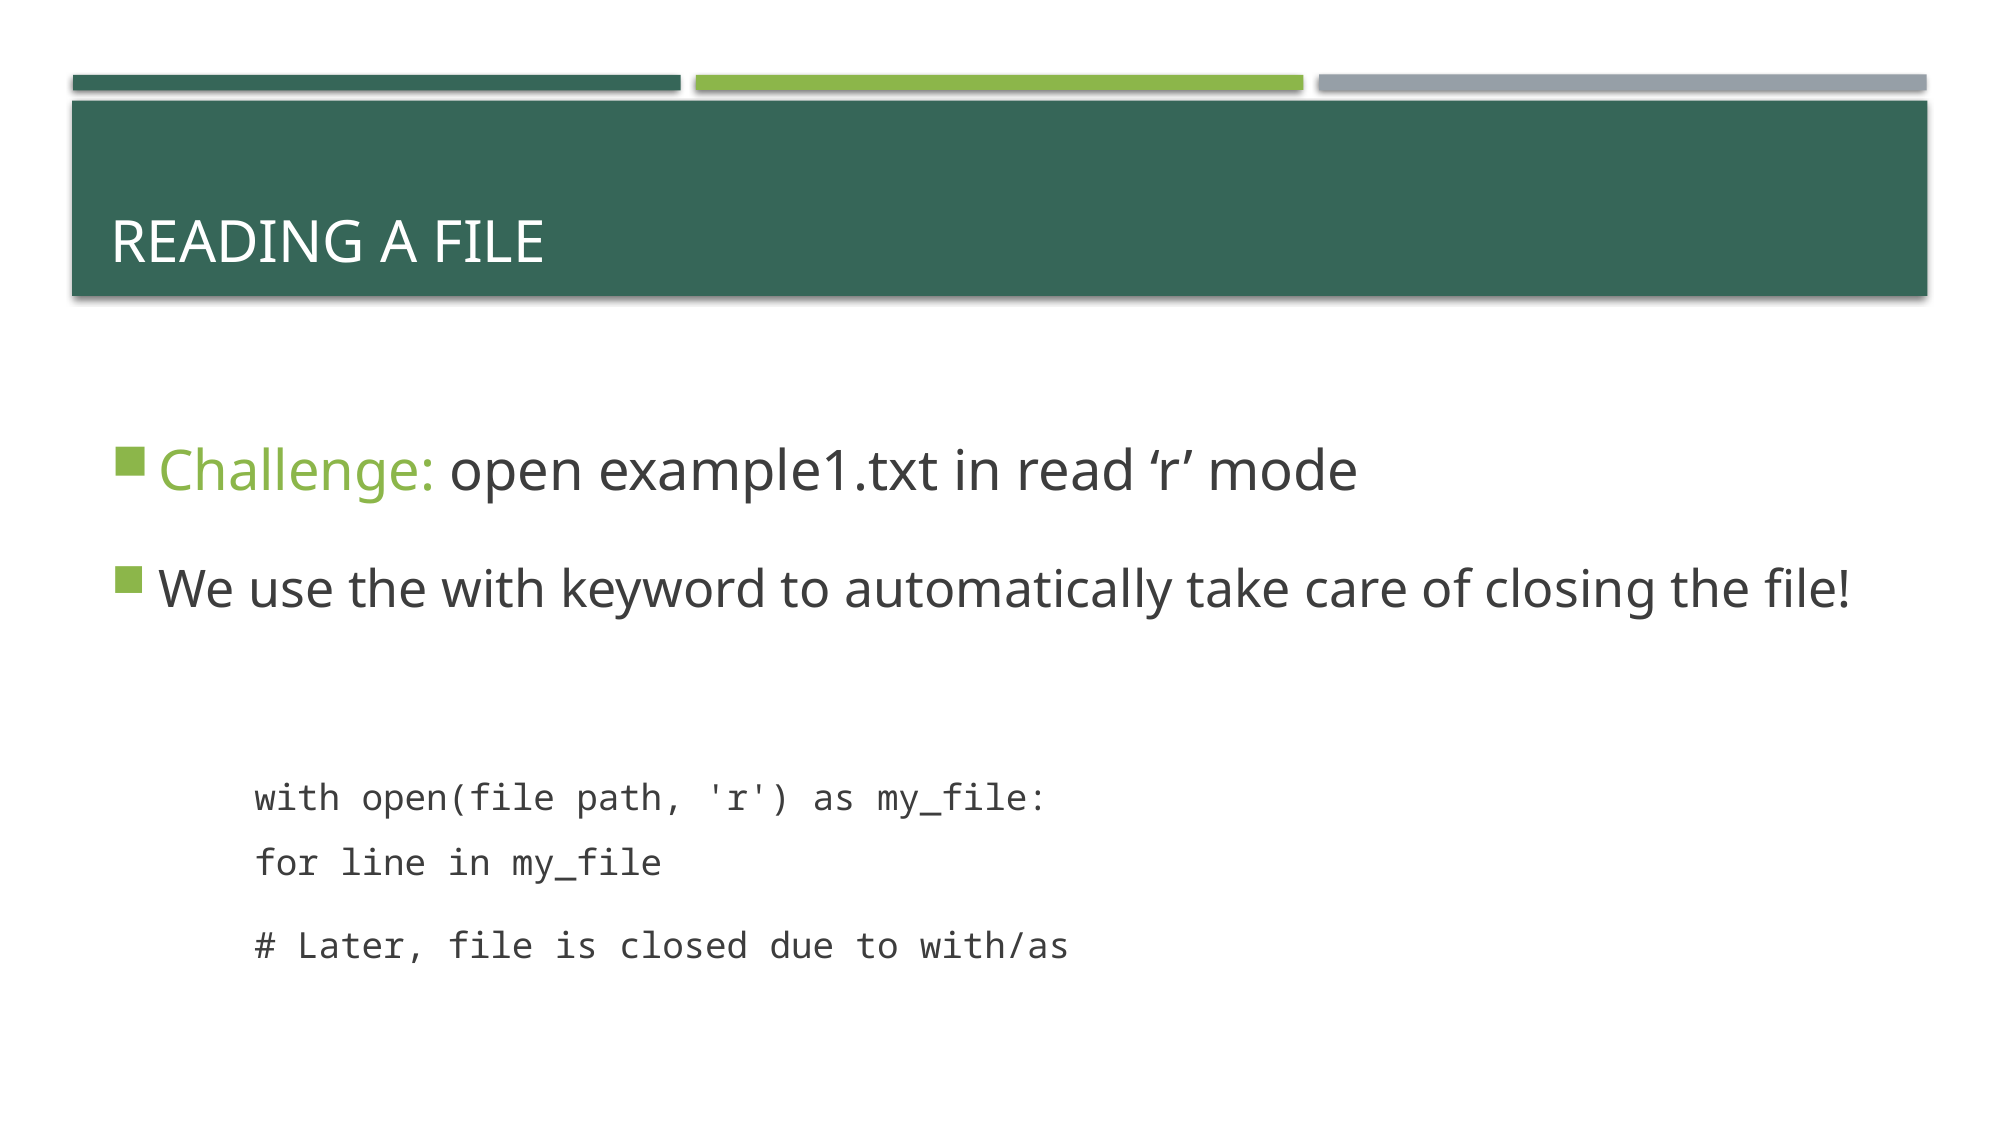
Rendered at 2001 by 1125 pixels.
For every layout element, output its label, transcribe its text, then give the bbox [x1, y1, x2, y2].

title Reading a file [95, 115, 1905, 282]
list Challenge: open example1.txt in read ‘r’ mode We use the with keyword to automatically take care of closing the file! with open(file path, 'r') as my_file: for line in my_file # Later, file is closed due to with/as [95, 357, 1905, 1010]
